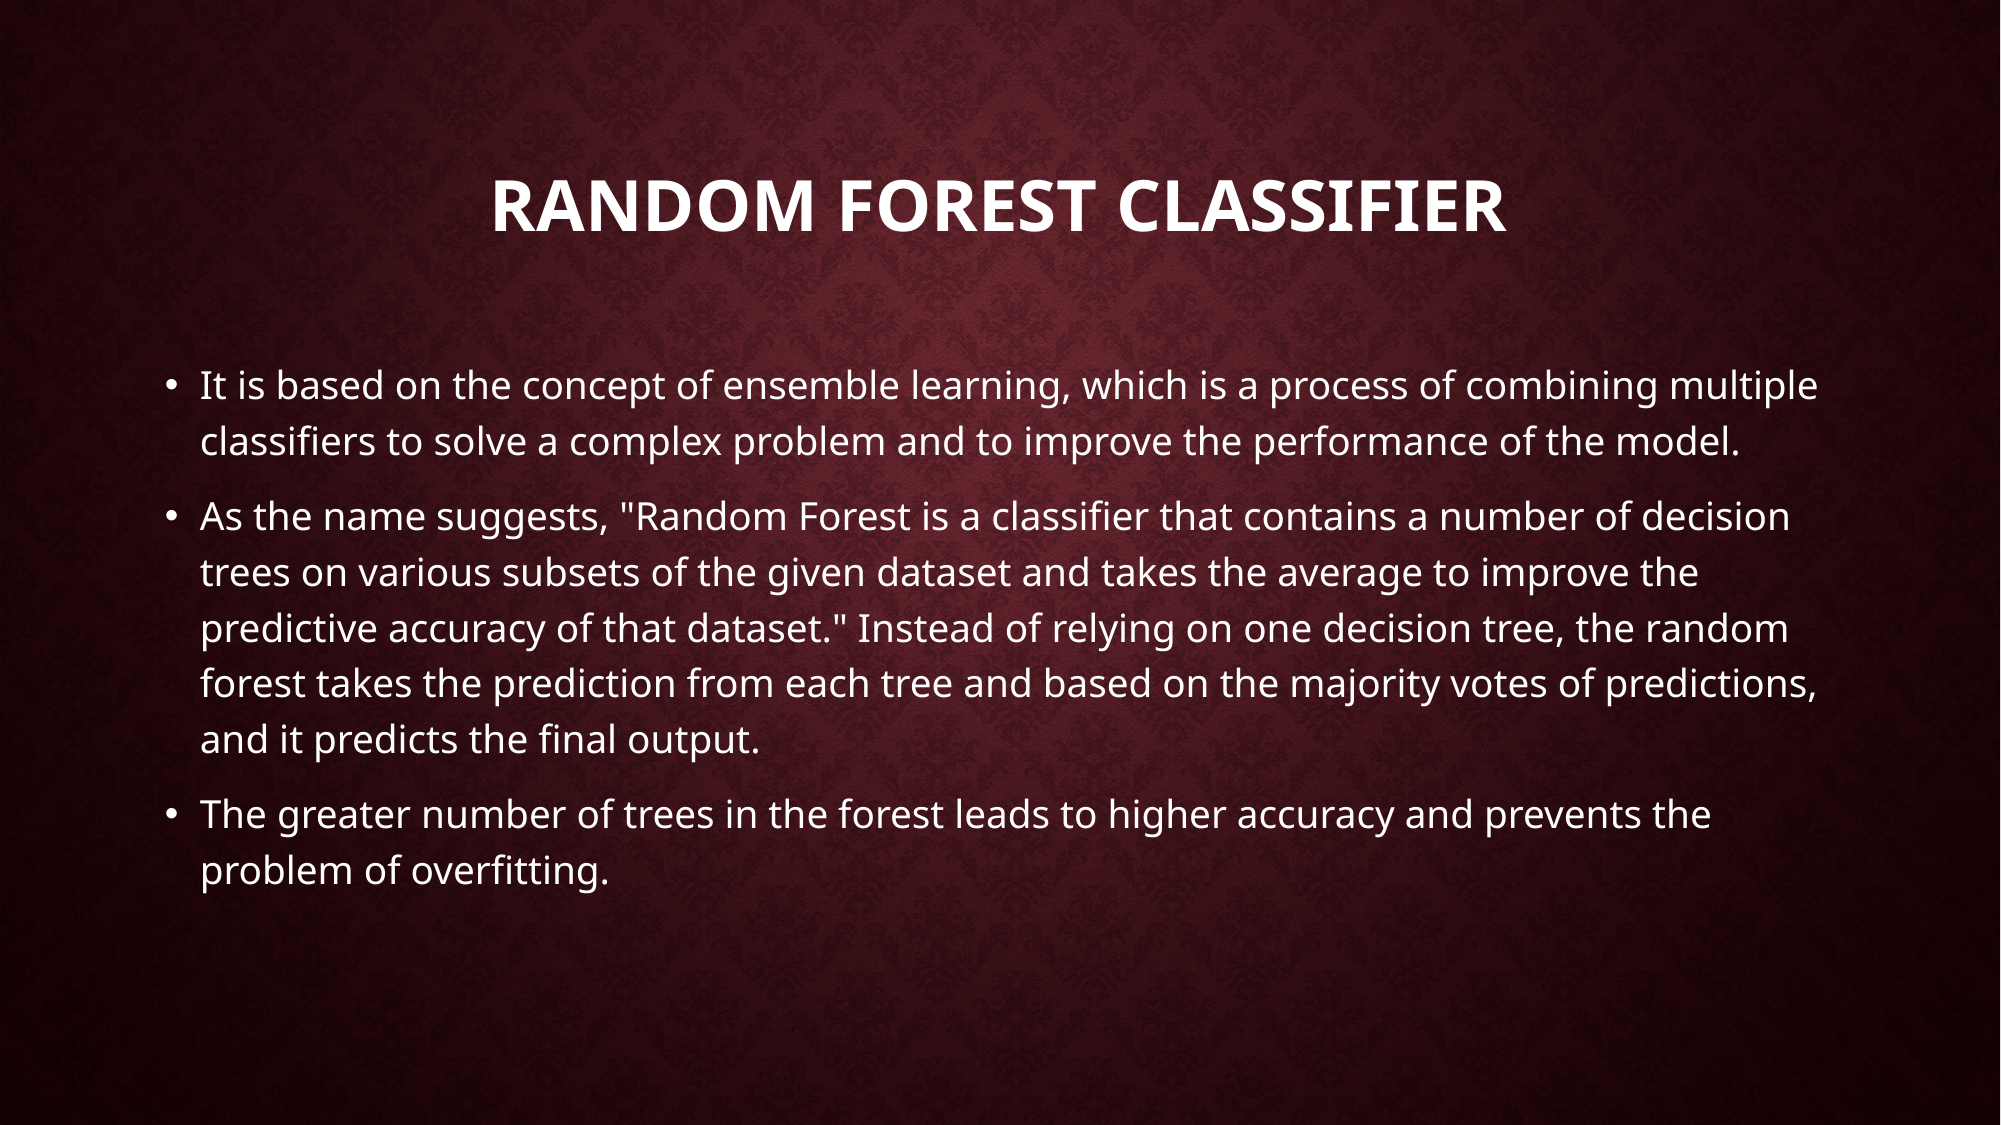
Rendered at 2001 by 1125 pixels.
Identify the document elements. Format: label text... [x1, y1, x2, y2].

list It is based on the concept of ensemble learning, which is a process of combining multiple classifiers to solve a complex problem and to improve the performance of the model. As the name suggests, "Random Forest is a classifier that contains a number of decision trees on various subsets of the given dataset and takes the average to improve the predictive accuracy of that dataset." Instead of relying on one decision tree, the random forest takes the prediction from each tree and based on the majority votes of predictions, and it predicts the final output. The greater number of trees in the forest leads to higher accuracy and prevents the problem of overfitting. [149, 343, 1849, 950]
title Random Forest Classifier [149, 99, 1849, 318]
